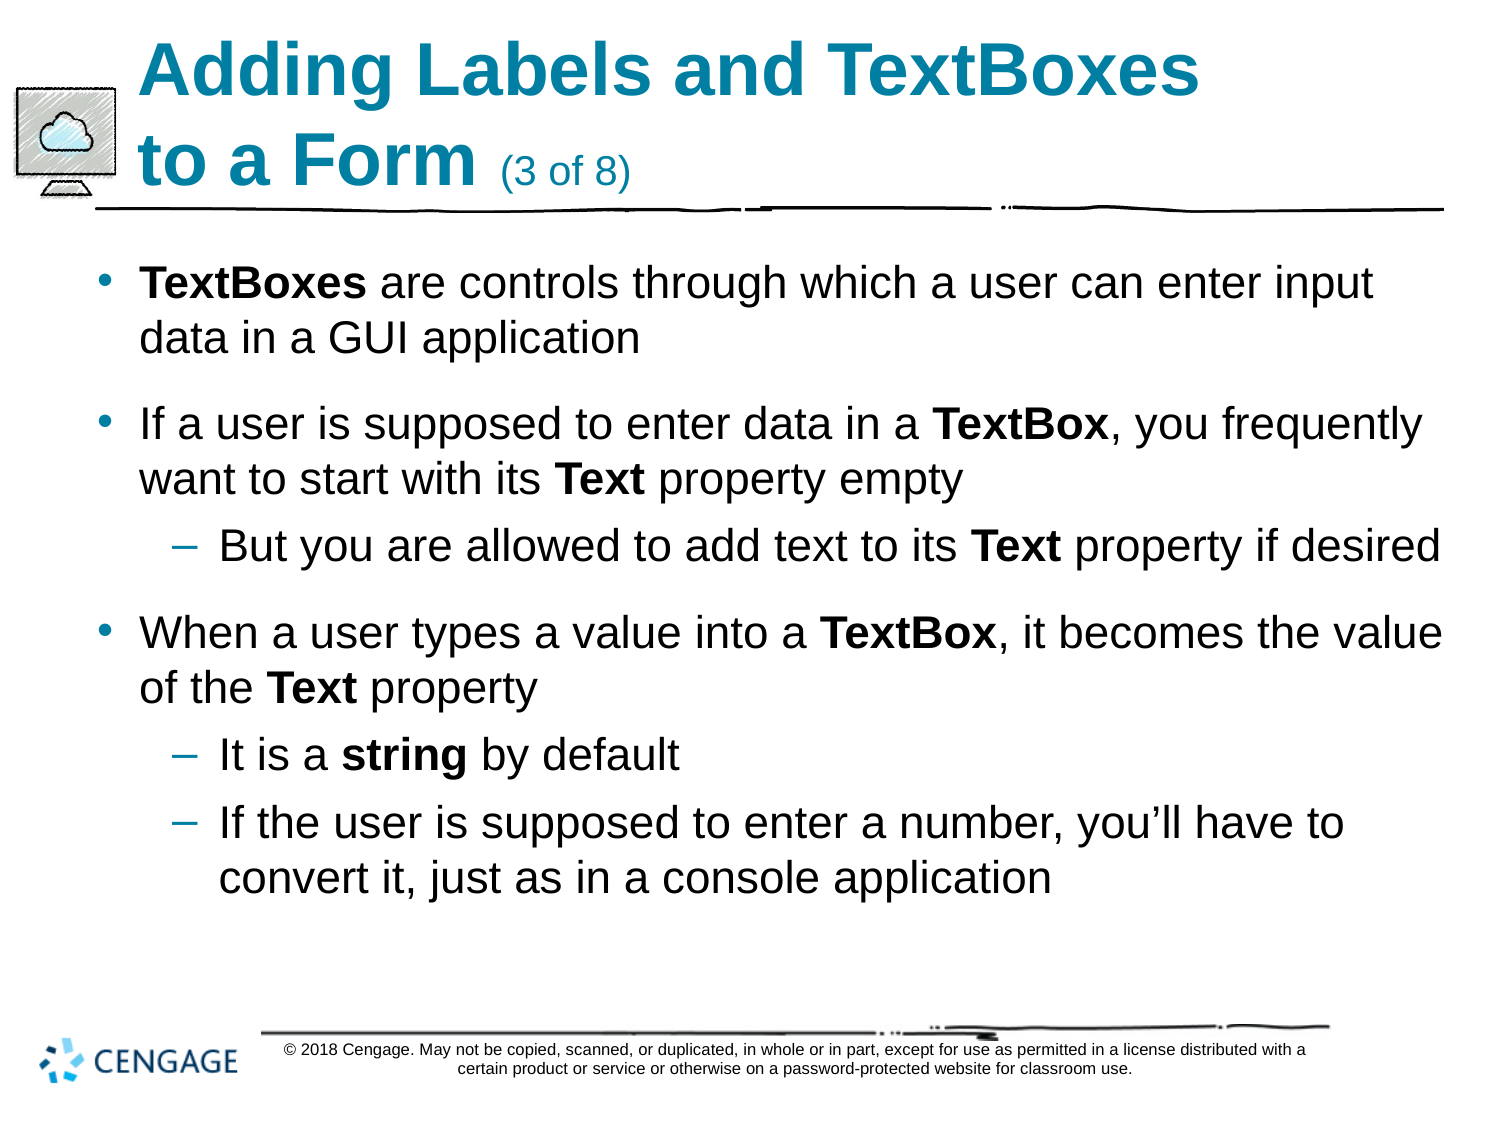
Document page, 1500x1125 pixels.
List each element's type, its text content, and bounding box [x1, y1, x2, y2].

picture [261, 1024, 1331, 1040]
picture [13, 86, 117, 201]
list TextBoxes are controls through which a user can enter input data in a GUI application If a user is supposed to enter data in a TextBox, you frequently want to start with its Text property empty But you are allowed to add text to its Text property if desired When a user types a value into a TextBox, it becomes the value of the Text property It is a string by default If the user is supposed to enter a number, you’ll have to convert it, just as in a console application [97, 252, 1450, 965]
picture [19, 1024, 250, 1096]
picture [95, 205, 1444, 213]
list © 2018 Cengage. May not be copied, scanned, or duplicated, in whole or in part, except for use as permitted in a license distributed with a certain product or service or otherwise on a password-protected website for classroom use. [261, 1040, 1331, 1089]
title Adding Labels and TextBoxes to a Form (3 of 8) [137, 18, 1275, 200]
